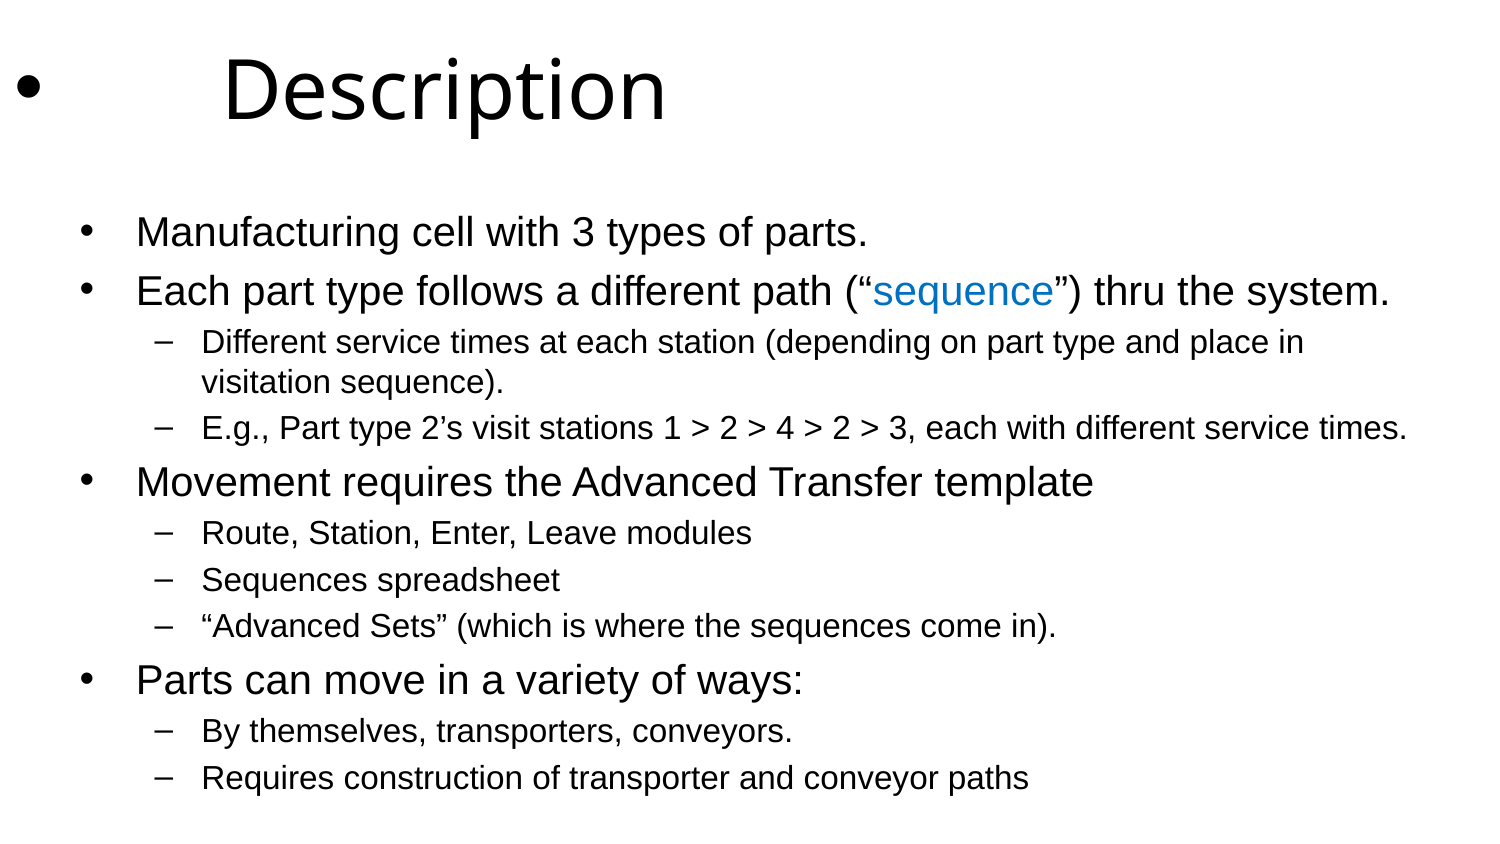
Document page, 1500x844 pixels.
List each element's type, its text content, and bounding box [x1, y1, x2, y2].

text_box Manufacturing cell with 3 types of parts. Each part type follows a different path (“sequence”) thru the system. Different service times at each station (depending on part type and place in visitation sequence). E.g., Part type 2’s visit stations 1 > 2 > 4 > 2 > 3, each with different service times. Movement requires the Advanced Transfer template Route, Station, Enter, Leave modules Sequences spreadsheet “Advanced Sets” (which is where the sequences come in). Parts can move in a variety of ways: By themselves, transporters, conveyors. Requires construction of transporter and conveyor paths [64, 197, 1449, 844]
list Description [0, 28, 857, 146]
